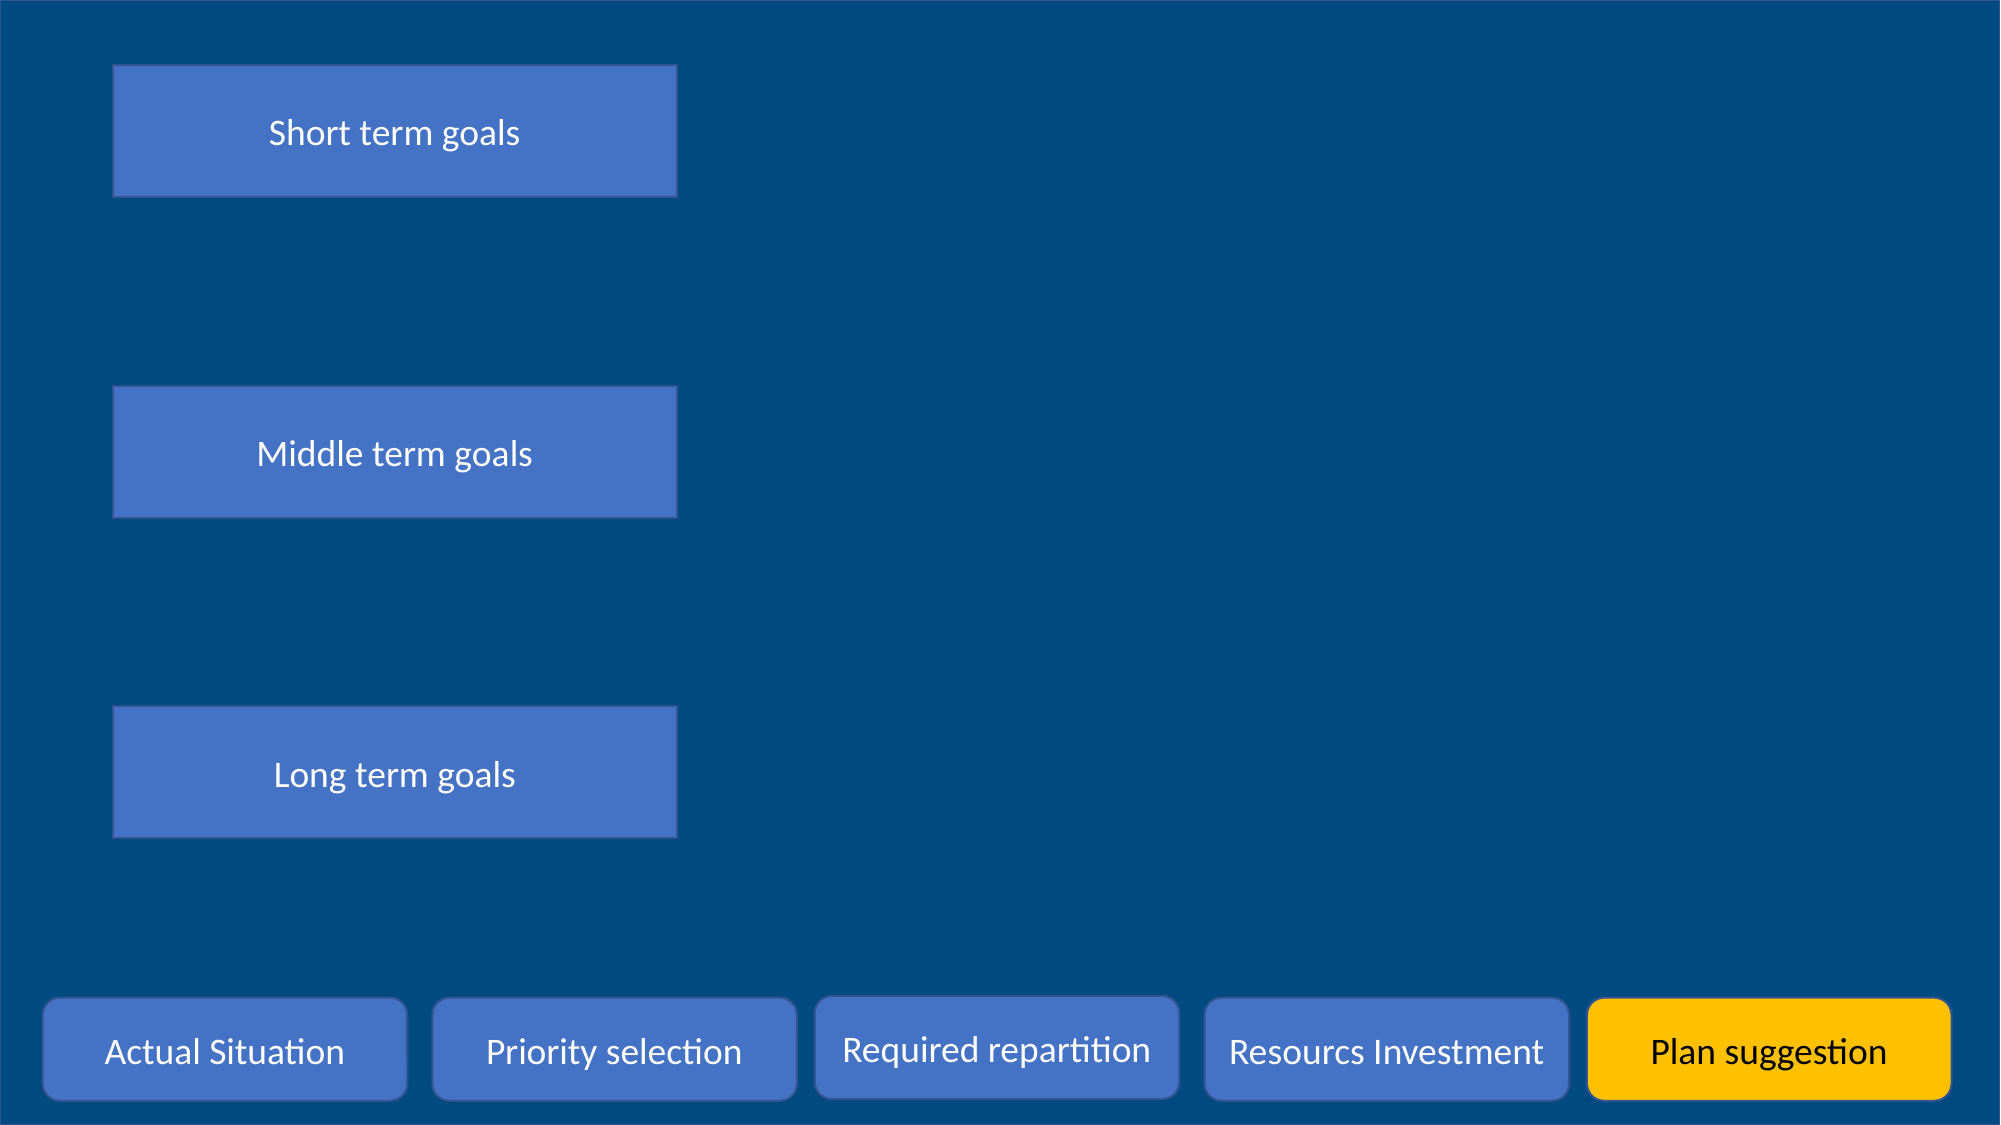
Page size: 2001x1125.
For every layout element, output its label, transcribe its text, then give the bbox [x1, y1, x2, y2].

text_box Plan suggestion [1585, 996, 1953, 1102]
text_box Middle term goals [112, 385, 678, 519]
text_box Priority selection [431, 996, 799, 1102]
text_box Required repartition [813, 994, 1181, 1101]
text_box Resourcs Investment [1203, 996, 1571, 1102]
text_box Long term goals [112, 705, 678, 839]
text_box [0, 0, 2000, 1125]
text_box Actual Situation [41, 996, 409, 1102]
text_box Short term goals [112, 64, 678, 198]
